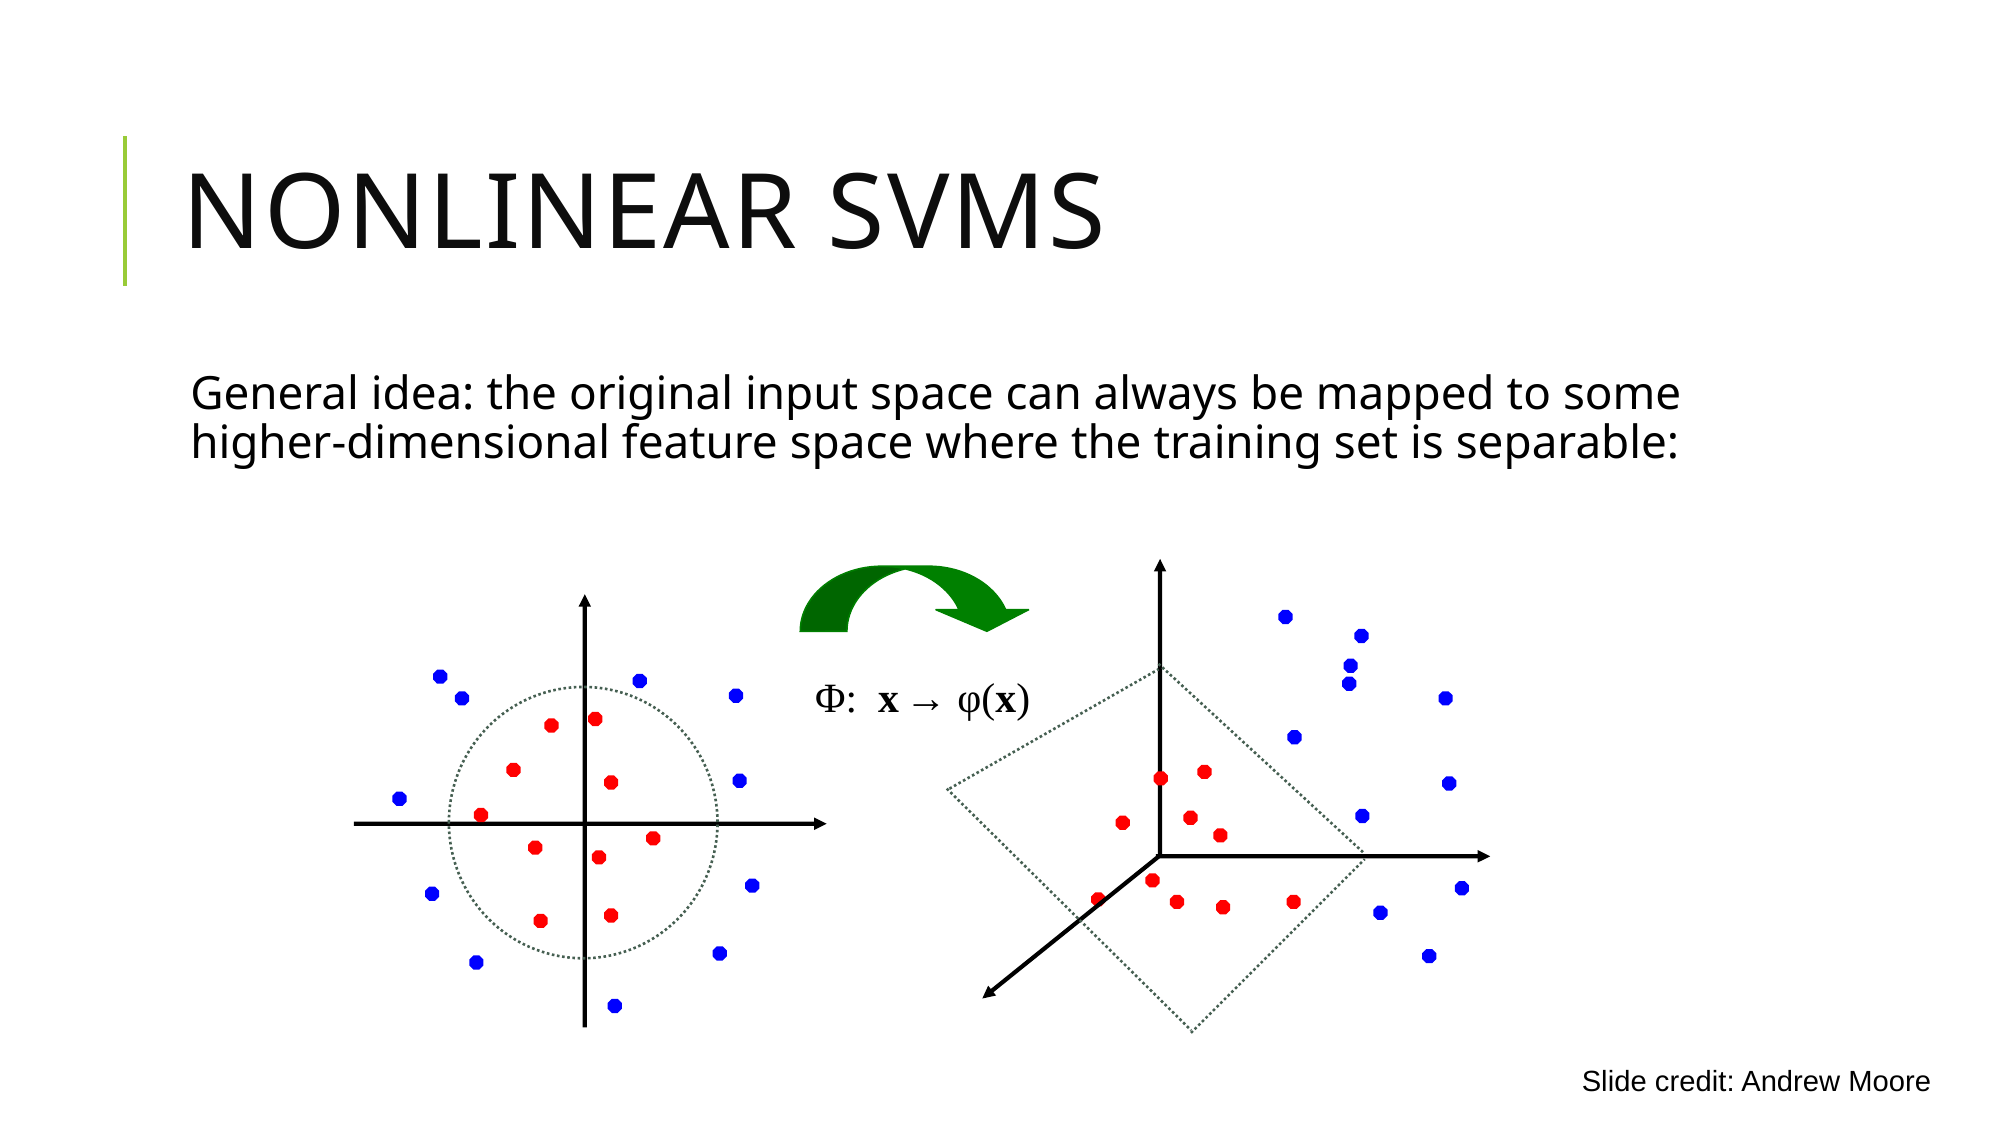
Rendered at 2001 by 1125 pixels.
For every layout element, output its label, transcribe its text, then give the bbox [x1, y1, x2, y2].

list General idea: the original input space can always be mapped to some higher-dimensional feature space where the training set is separable: [168, 362, 1763, 1023]
text_box Slide credit: Andrew Moore [1567, 1054, 1947, 1105]
title Nonlinear SVMs [168, 96, 1763, 342]
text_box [353, 558, 1491, 1034]
